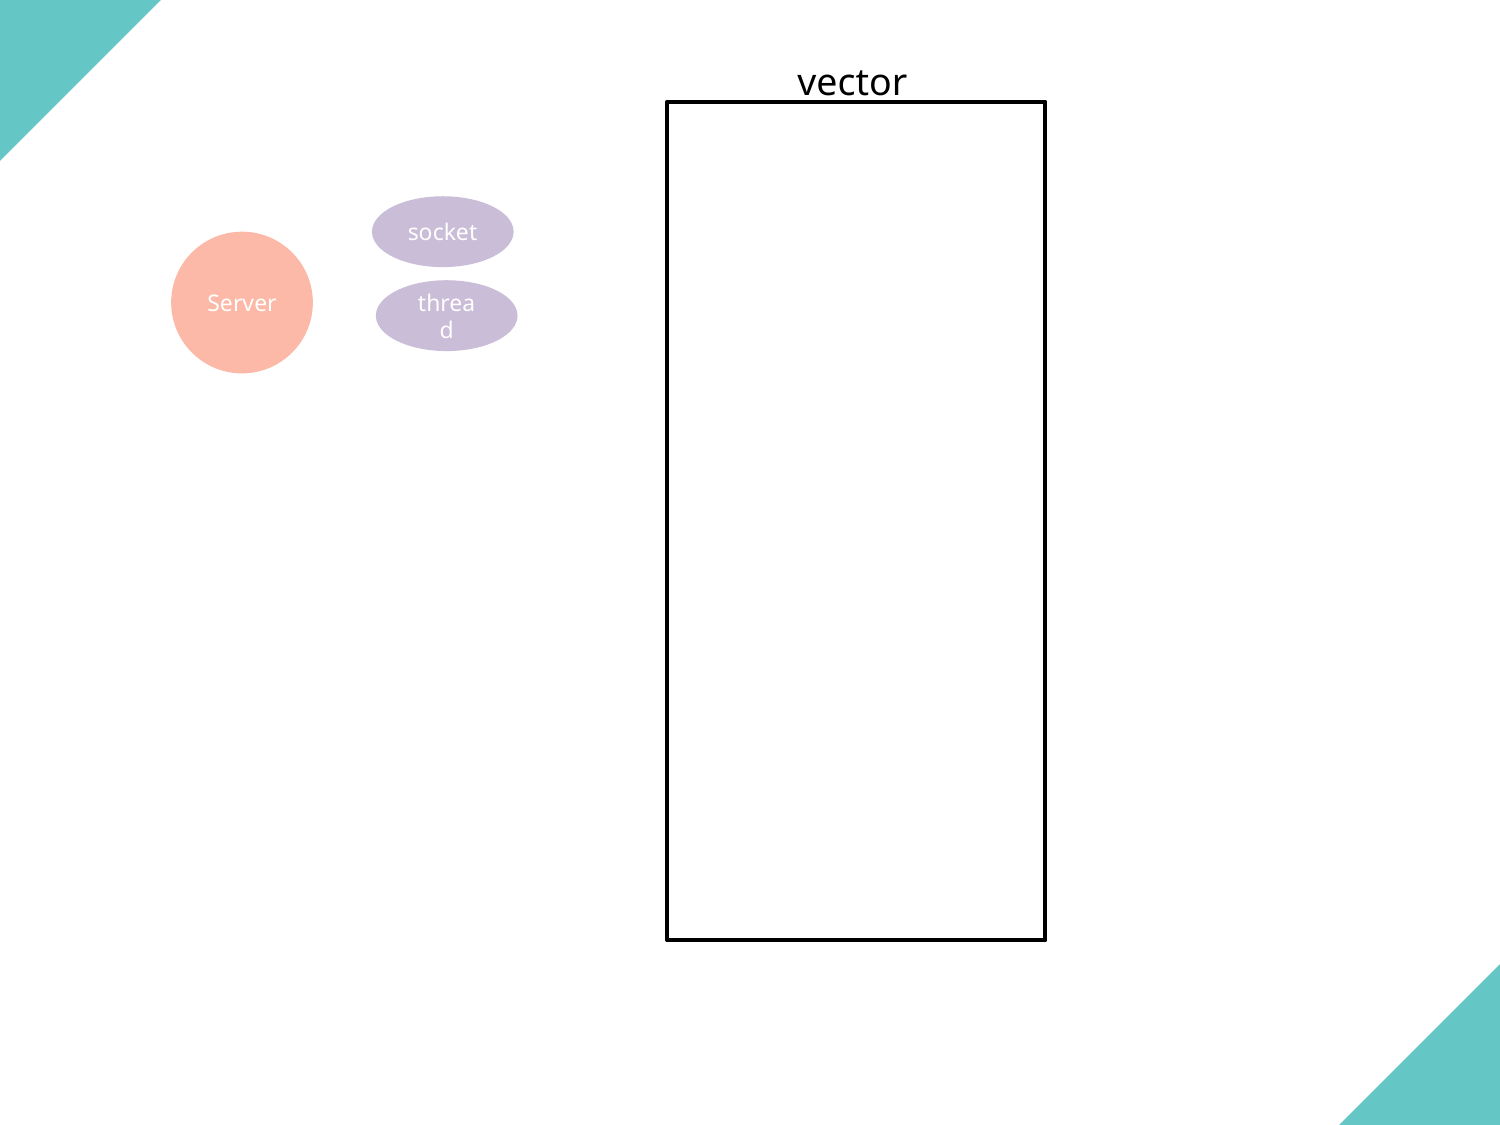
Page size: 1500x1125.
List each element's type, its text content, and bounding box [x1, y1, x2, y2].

text_box vector [782, 50, 923, 110]
text_box [665, 100, 1047, 942]
text_box [0, 0, 163, 163]
text_box thread [373, 278, 520, 354]
text_box Server [169, 229, 315, 376]
text_box socket [369, 194, 516, 270]
text_box [1337, 962, 1500, 1125]
